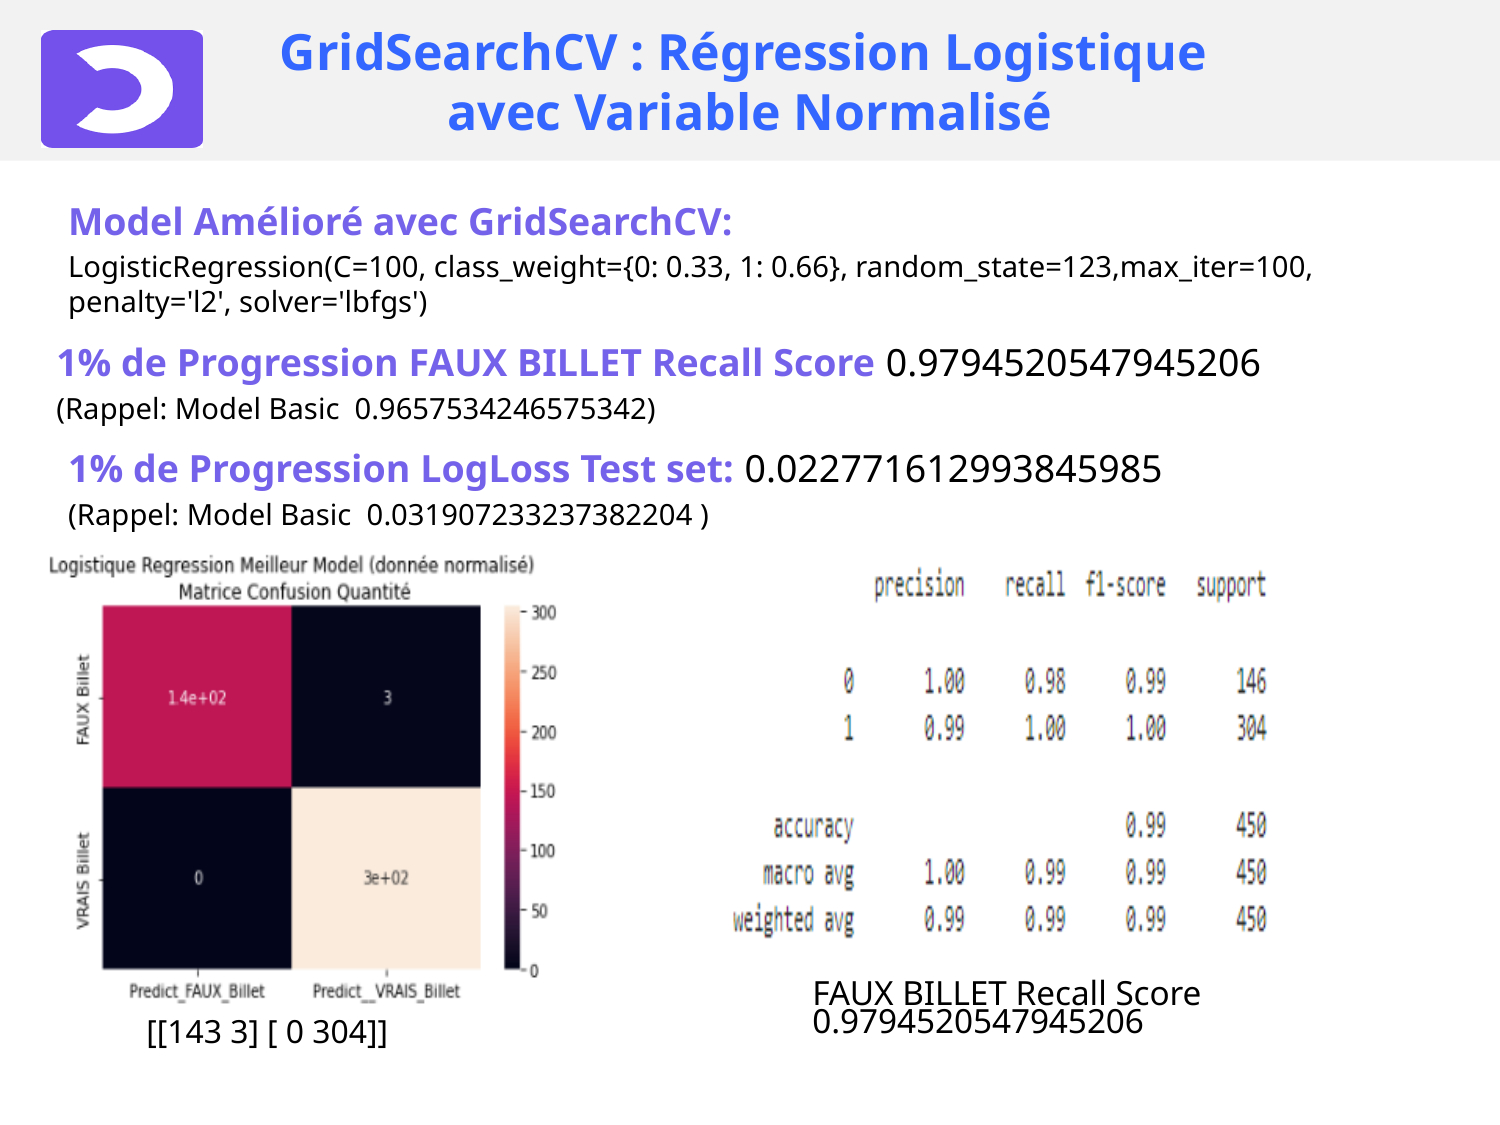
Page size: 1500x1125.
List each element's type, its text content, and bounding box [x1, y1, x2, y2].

picture [41, 30, 203, 149]
text_box 1% de Progression FAUX BILLET Recall Score 0.9794520547945206 (Rappel: Model Basic 0.9657534246575342) [41, 326, 1361, 433]
picture [726, 550, 1290, 977]
list FAUX BILLET Recall Score 0.9794520547945206 [797, 952, 1306, 1047]
text_box [[143 3] [ 0 304]] [100, 1021, 443, 1125]
text_box 1% de Progression LogLoss Test set: 0.022771612993845985 (Rappel: Model Basic 0.031907233237382204 ) [53, 432, 1373, 539]
picture [40, 550, 567, 1013]
list Model Amélioré avec GridSearchCV: LogisticRegression(C=100, class_weight={0: 0.33, 1: 0.66}, random_state=123,max_iter=100, penalty='l2', solver='lbfgs') [53, 172, 1424, 327]
text_box GridSearchCV : Régression Logistique avec Variable Normalisé [0, 0, 1500, 163]
